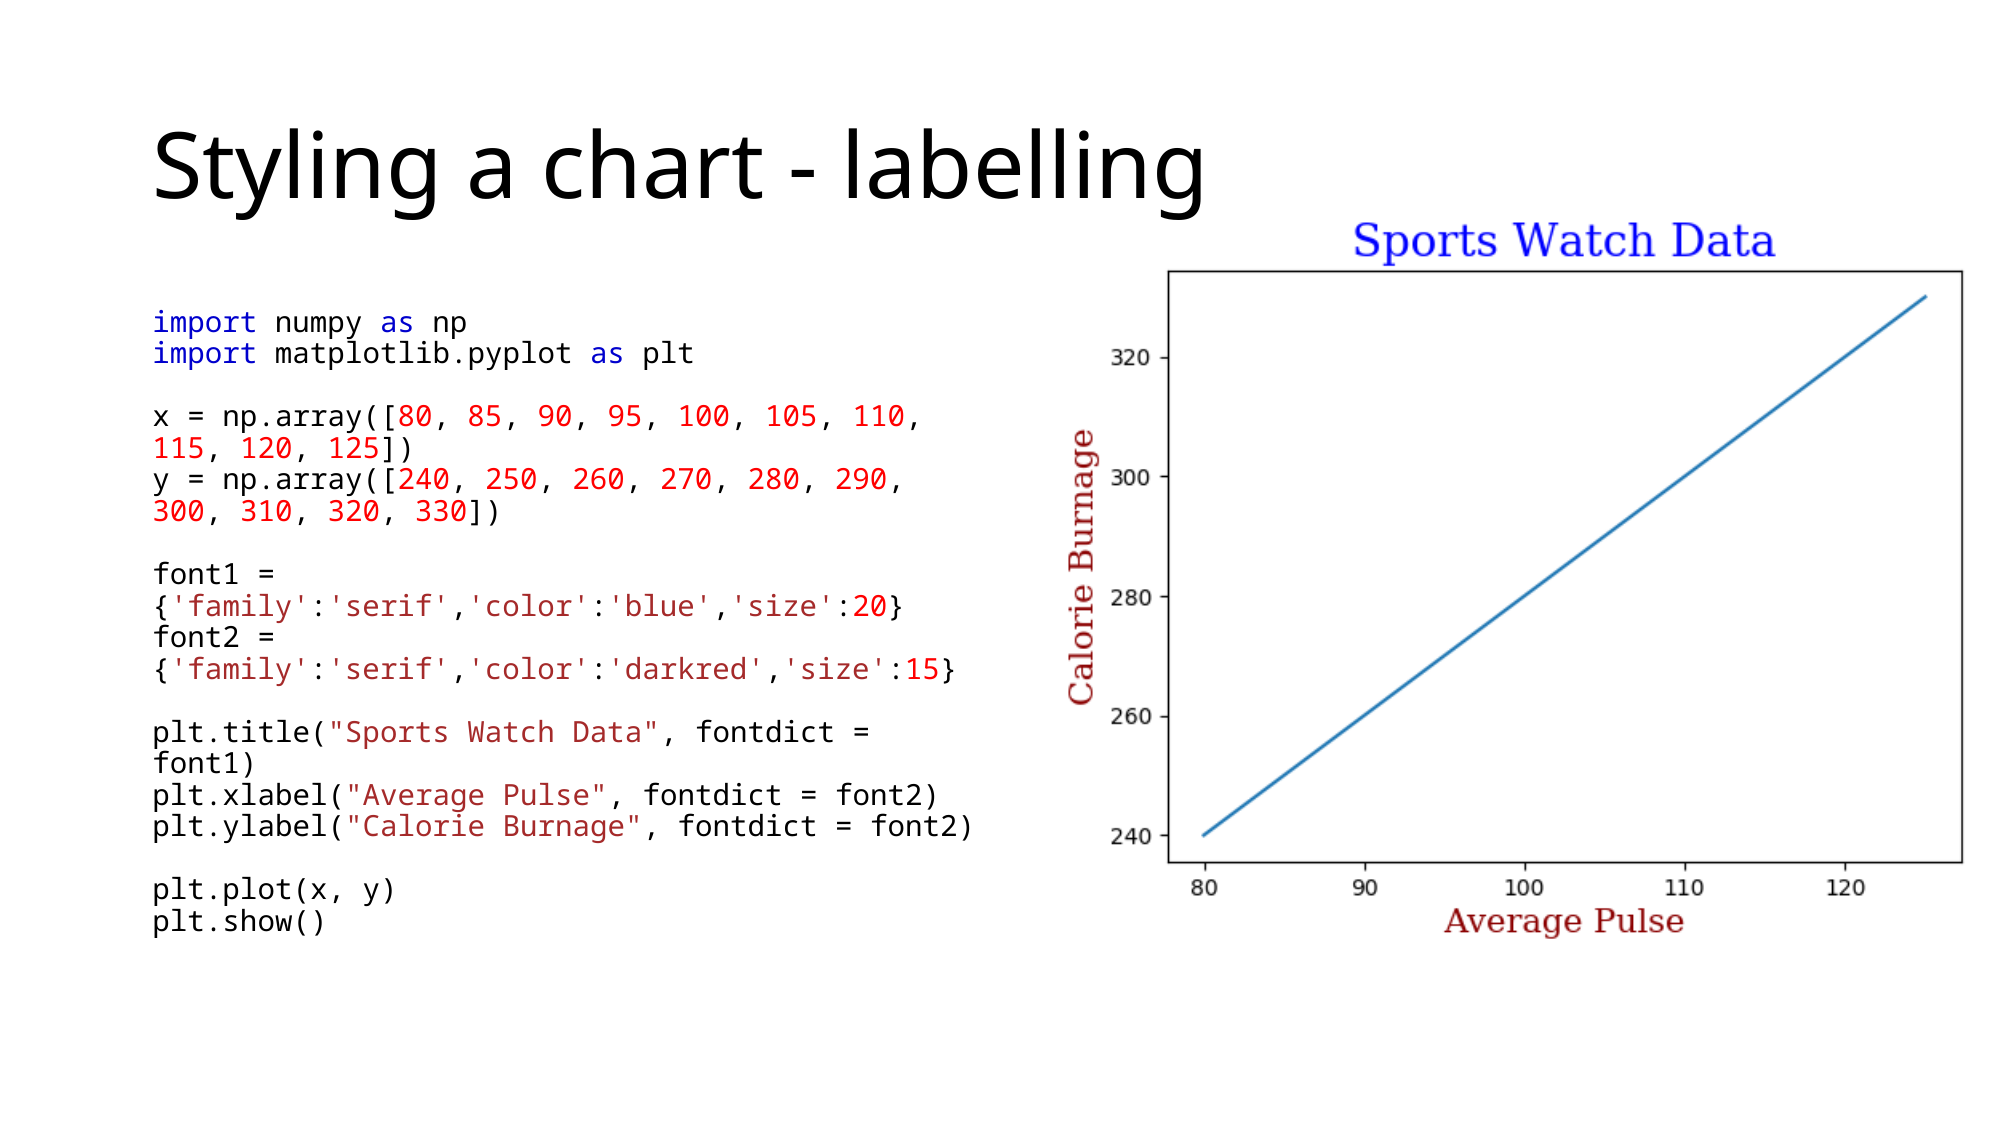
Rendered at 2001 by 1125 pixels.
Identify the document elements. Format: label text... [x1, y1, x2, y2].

title Styling a chart - labelling [137, 59, 1863, 278]
picture [1039, 178, 2000, 947]
list import numpy as np import matplotlib.pyplot as plt x = np.array([80, 85, 90, 95, 100, 105, 110, 115, 120, 125]) y = np.array([240, 250, 260, 270, 280, 290, 300, 310, 320, 330]) font1 = {'family':'serif','color':'blue','size':20} font2 = {'family':'serif','color':'darkred','size':15} plt.title("Sports Watch Data", fontdict = font1) plt.xlabel("Average Pulse", fontdict = font2) plt.ylabel("Calorie Burnage", fontdict = font2) plt.plot(x, y) plt.show() [137, 299, 1007, 1014]
